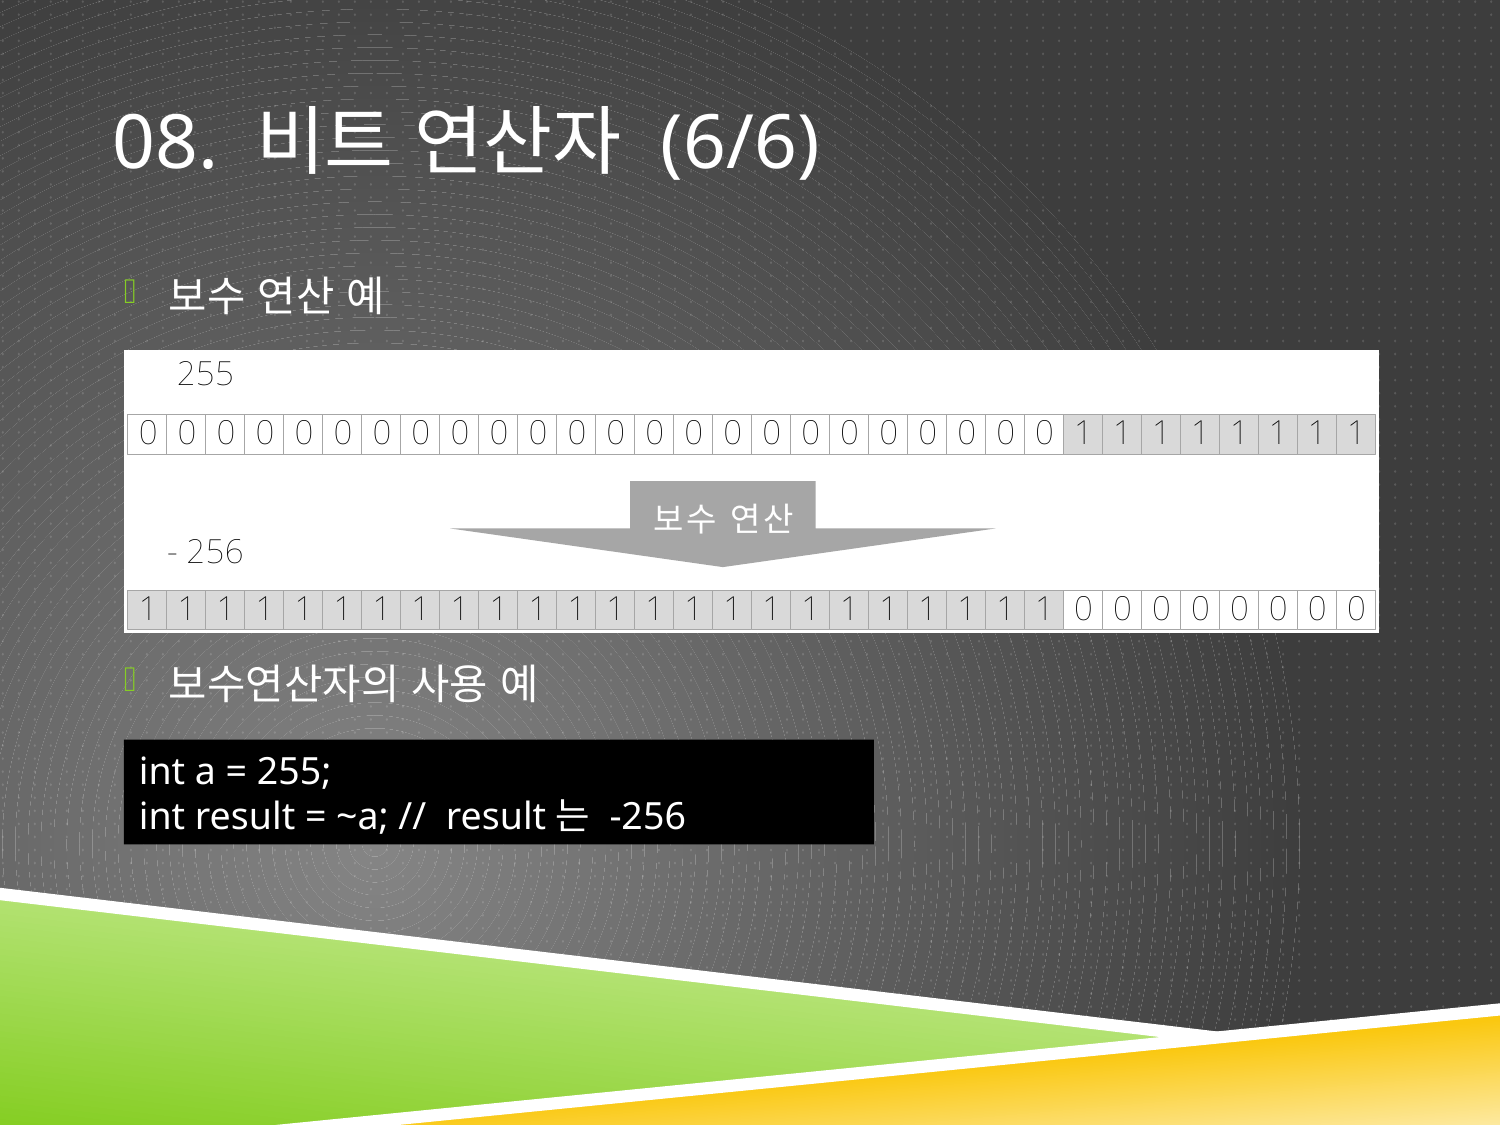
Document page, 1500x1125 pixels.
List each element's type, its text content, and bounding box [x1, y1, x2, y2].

list 보수 연산 예 보수연산자의 사용 예 [112, 262, 1388, 875]
title 08. 비트 연산자 (6/6) [112, 45, 1388, 233]
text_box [123, 349, 1380, 634]
text_box int a = 255; int result = ~a; // result는 -256 [123, 739, 874, 845]
